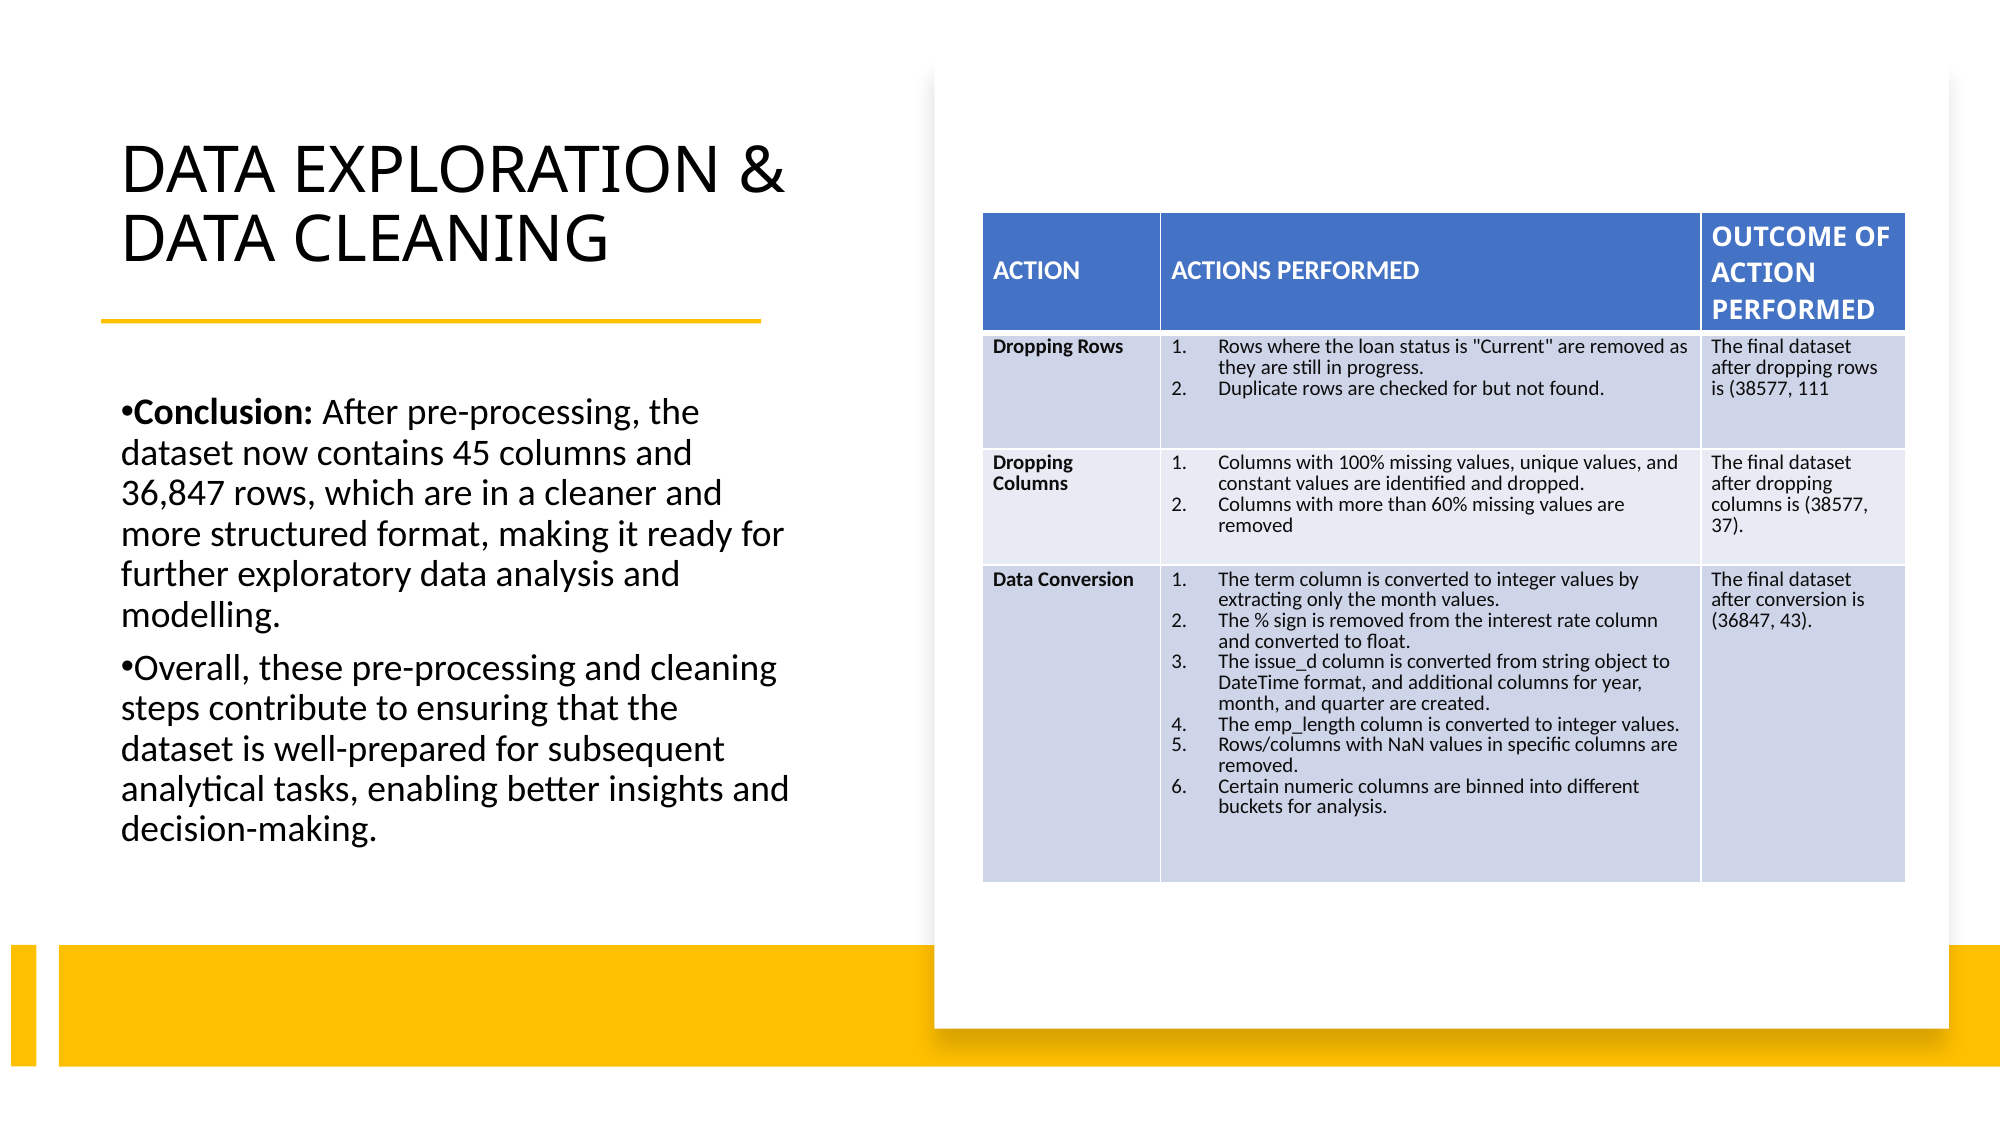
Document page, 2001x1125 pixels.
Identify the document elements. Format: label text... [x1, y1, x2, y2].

text_box [10, 944, 37, 1067]
table_header ACTION [983, 213, 1160, 330]
table_cell The final dataset after dropping rows is (38577, 111 [1702, 336, 1905, 448]
table_cell The final dataset after conversion is (36847, 43). [1702, 566, 1905, 882]
table_cell Data Conversion [983, 566, 1160, 882]
text_box Conclusion: After pre-processing, the dataset now contains 45 columns and 36,847 rows, which are in a cleaner and more structured format, making it ready for further exploratory data analysis and modelling. Overall, these pre-processing and cleaning steps contribute to ensuring that the dataset is well-prepared for subsequent analytical tasks, enabling better insights and decision-making. [105, 333, 809, 910]
text_box [933, 57, 1950, 1030]
title DATA EXPLORATION & DATA CLEANING [105, 86, 809, 284]
table_cell Dropping Columns [983, 450, 1160, 564]
table_cell Columns with 100% missing values, unique values, and constant values are identified and dropped. Columns with more than 60% missing values are removed [1161, 450, 1700, 564]
table_cell Rows where the loan status is "Current" are removed as they are still in progress. Duplicate rows are checked for but not found. [1161, 336, 1700, 448]
text_box [58, 944, 2000, 1068]
text_box [0, 0, 2000, 1125]
table_cell The final dataset after dropping columns is (38577, 37). [1702, 450, 1905, 564]
text_box [100, 318, 762, 324]
table_header OUTCOME OF ACTION PERFORMED [1702, 213, 1905, 330]
table_header ACTIONS PERFORMED [1161, 213, 1700, 330]
table_cell The term column is converted to integer values by extracting only the month values. The % sign is removed from the interest rate column and converted to float. The issue_d column is converted from string object to DateTime format, and additional columns for year, month, and quarter are created. The emp_length column is converted to integer values. Rows/columns with NaN values in specific columns are removed. Certain numeric columns are binned into different buckets for analysis. [1161, 566, 1700, 882]
table_cell Dropping Rows [983, 336, 1160, 448]
